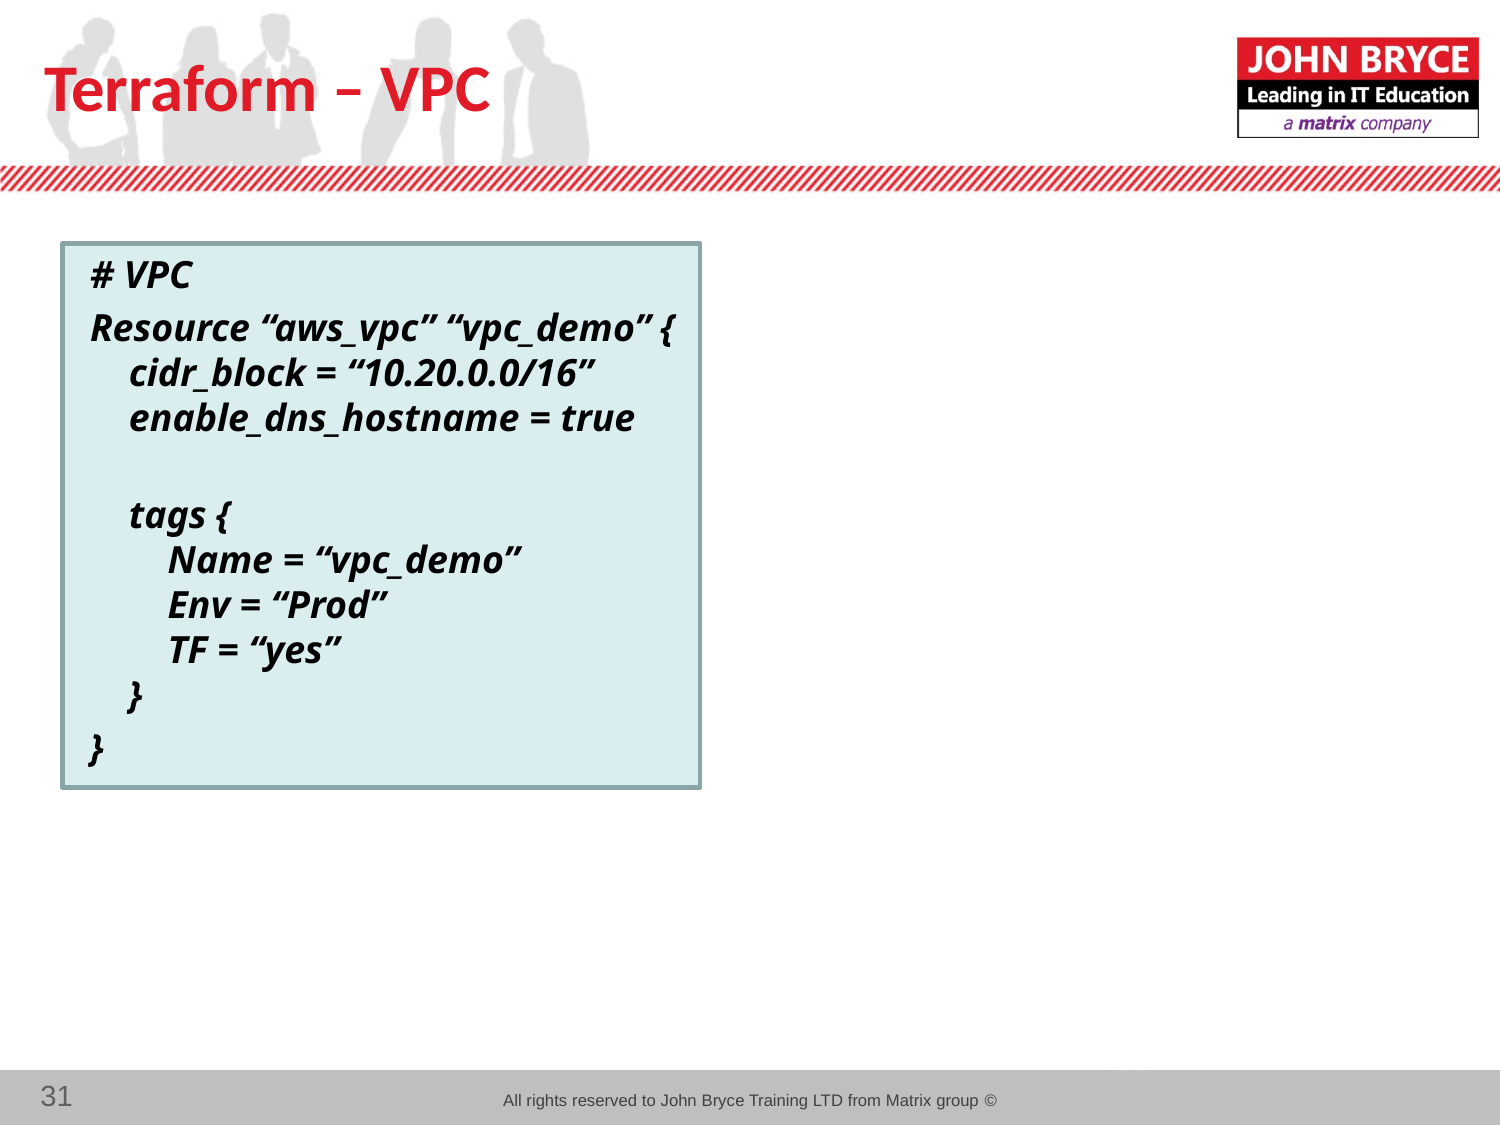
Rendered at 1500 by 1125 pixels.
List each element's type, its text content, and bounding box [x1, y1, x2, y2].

list # VPC Resource “aws_vpc” “vpc_demo” { cidr_block = “10.20.0.0/16” enable_dns_hostname = true tags { Name = “vpc_demo” Env = “Prod” TF = “yes” } } [75, 243, 1425, 1047]
picture [0, 0, 1500, 1070]
text_box [60, 241, 702, 790]
title Terraform – VPC [29, 21, 1022, 150]
